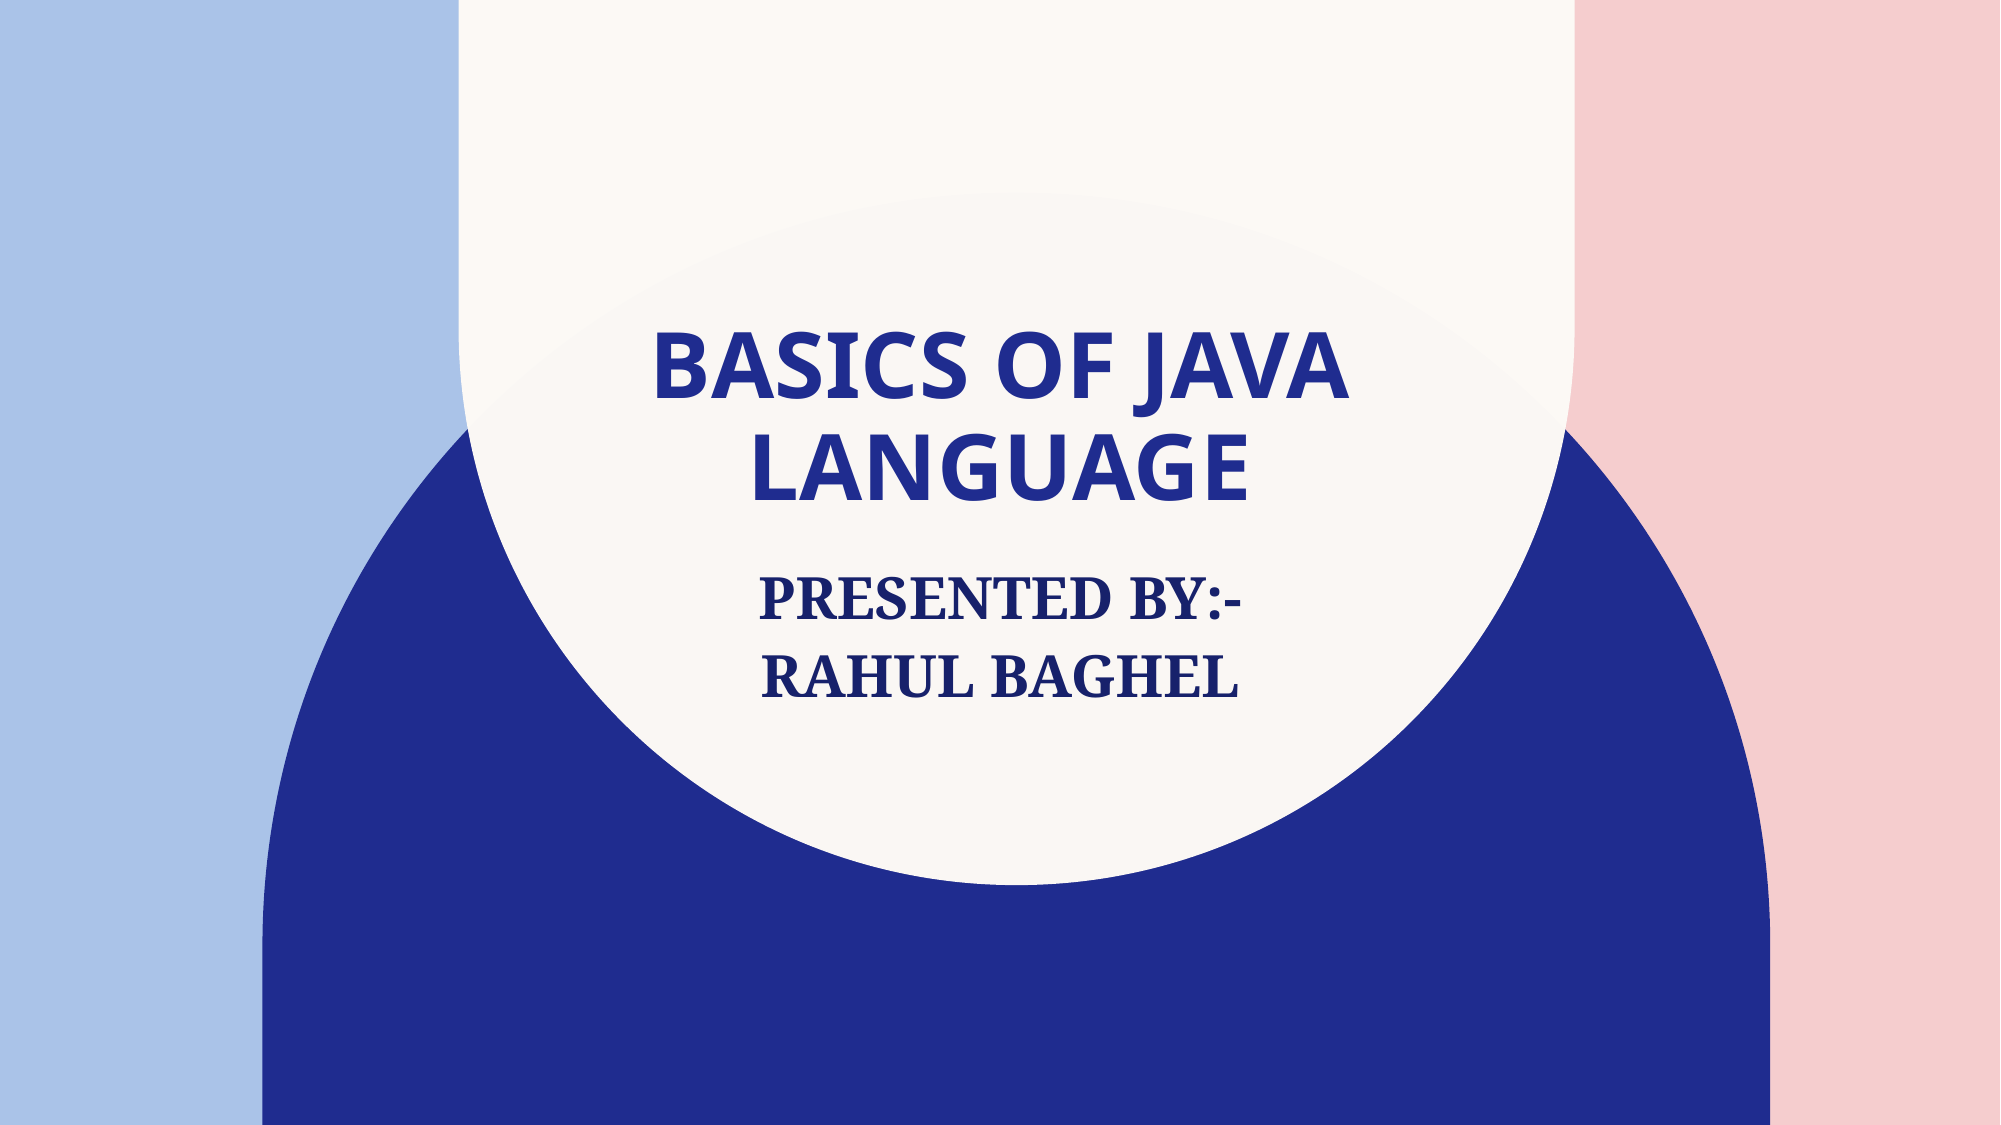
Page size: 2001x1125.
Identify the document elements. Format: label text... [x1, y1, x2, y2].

subtitle PRESENTED BY:- RAHUL BAGHEL [713, 533, 1287, 804]
title Basics of java language [558, 11, 1442, 527]
